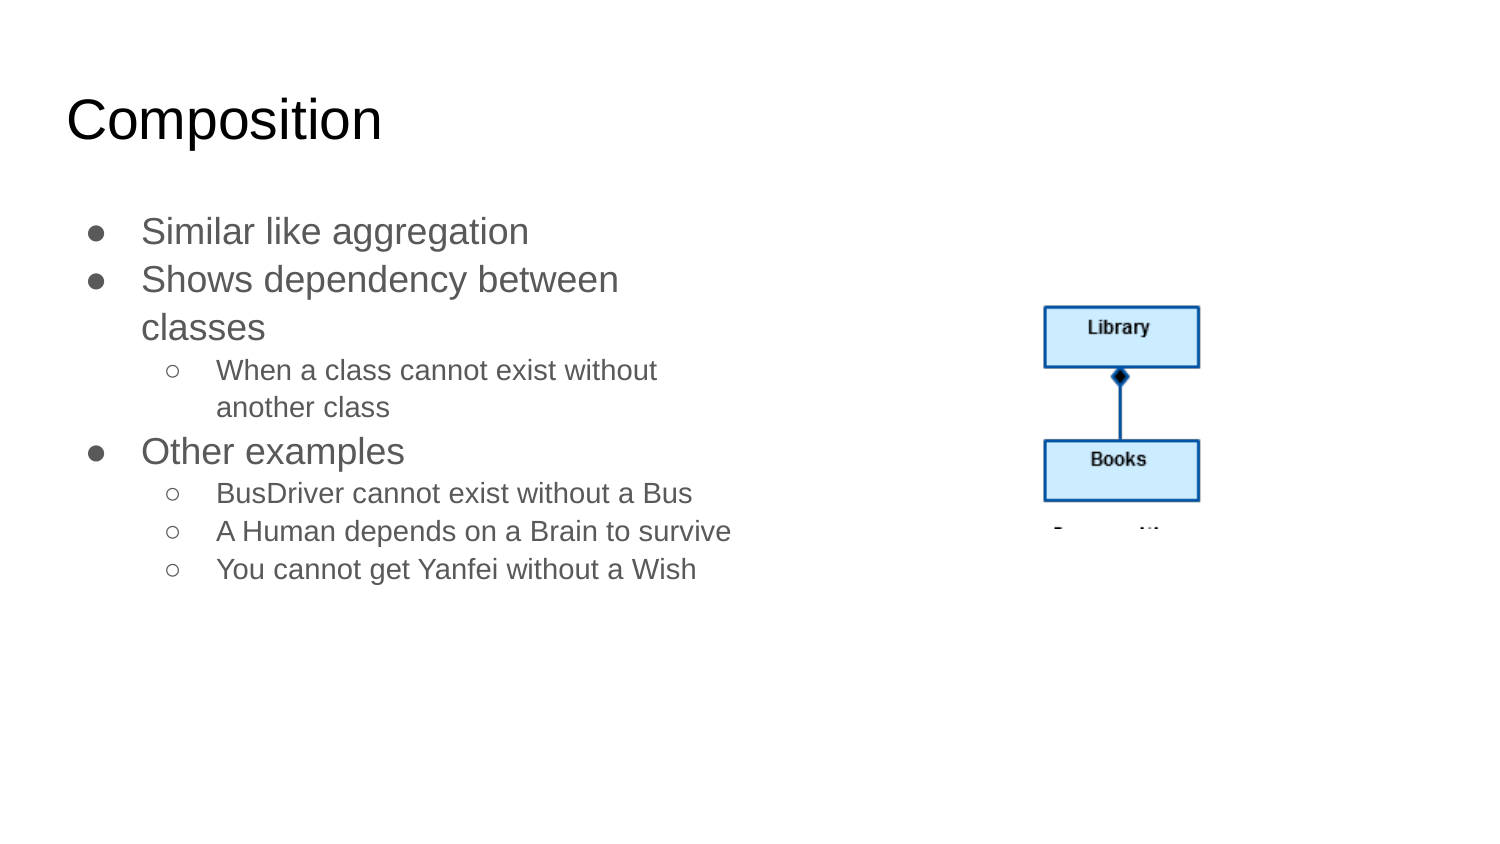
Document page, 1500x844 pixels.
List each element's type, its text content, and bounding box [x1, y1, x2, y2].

picture [1010, 273, 1227, 529]
list Similar like aggregation Shows dependency between classes When a class cannot exist without another class Other examples BusDriver cannot exist without a Bus A Human depends on a Brain to survive You cannot get Yanfei without a Wish [51, 189, 769, 750]
title Composition [51, 72, 1449, 167]
